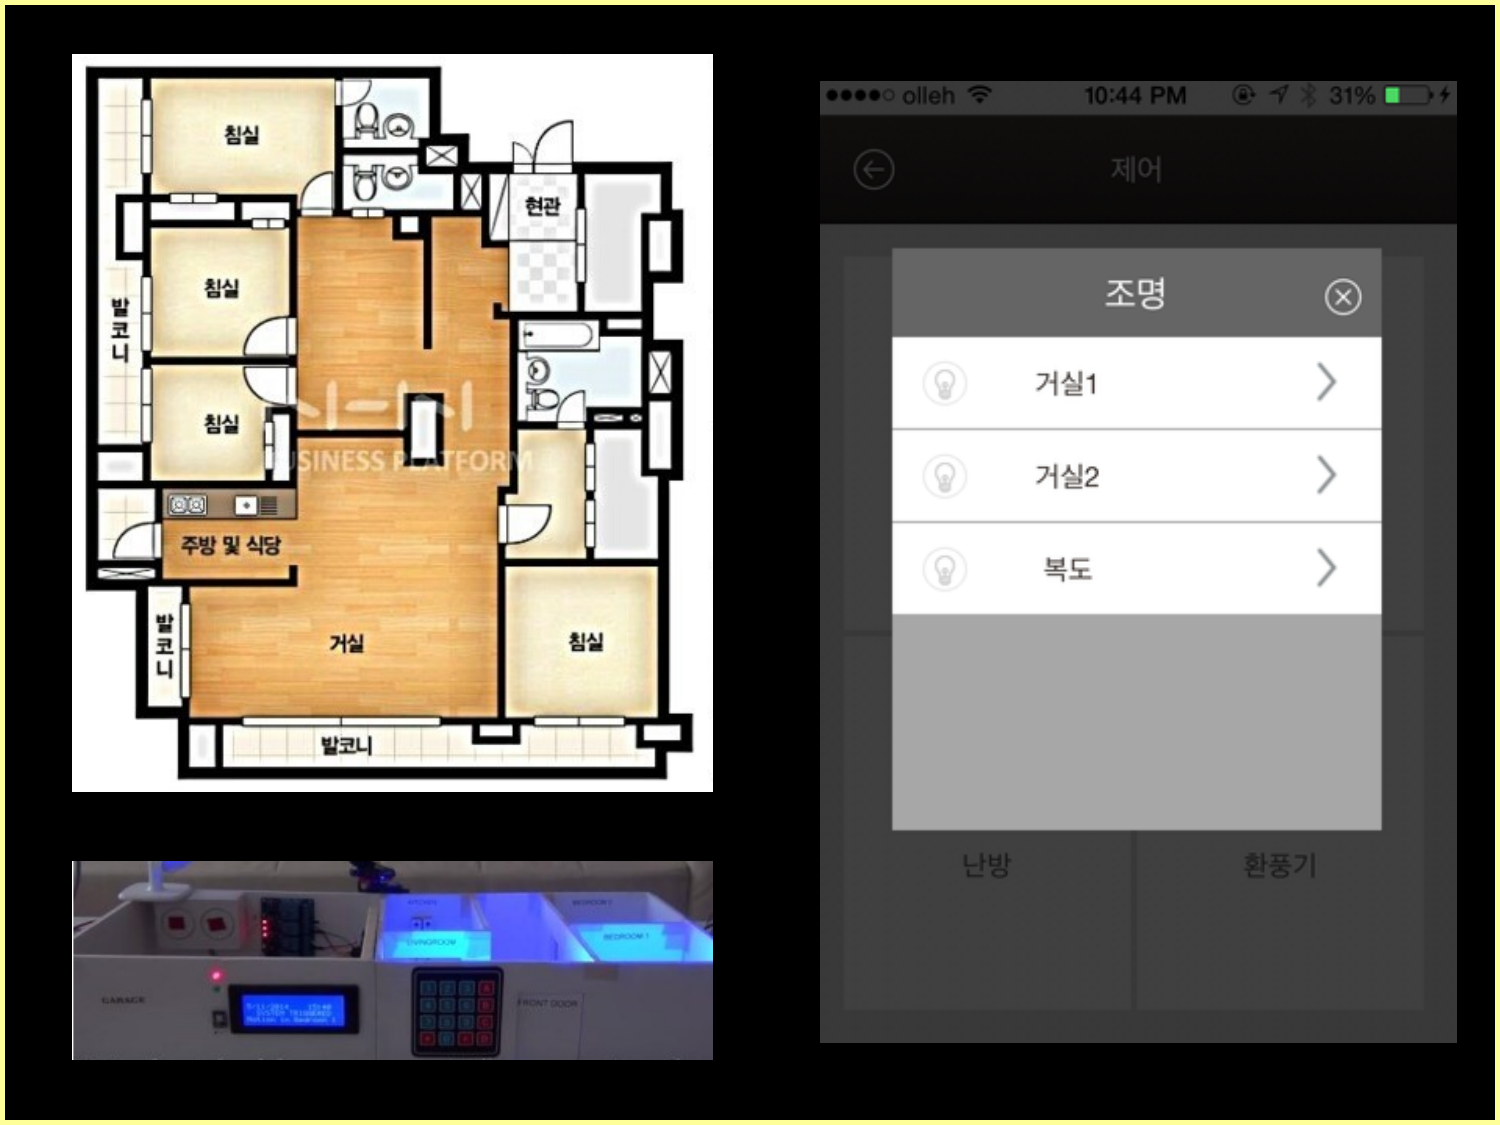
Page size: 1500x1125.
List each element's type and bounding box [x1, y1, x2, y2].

picture [72, 54, 714, 793]
picture [72, 860, 714, 1060]
picture [820, 81, 1457, 1044]
text_box [0, 0, 1500, 1125]
